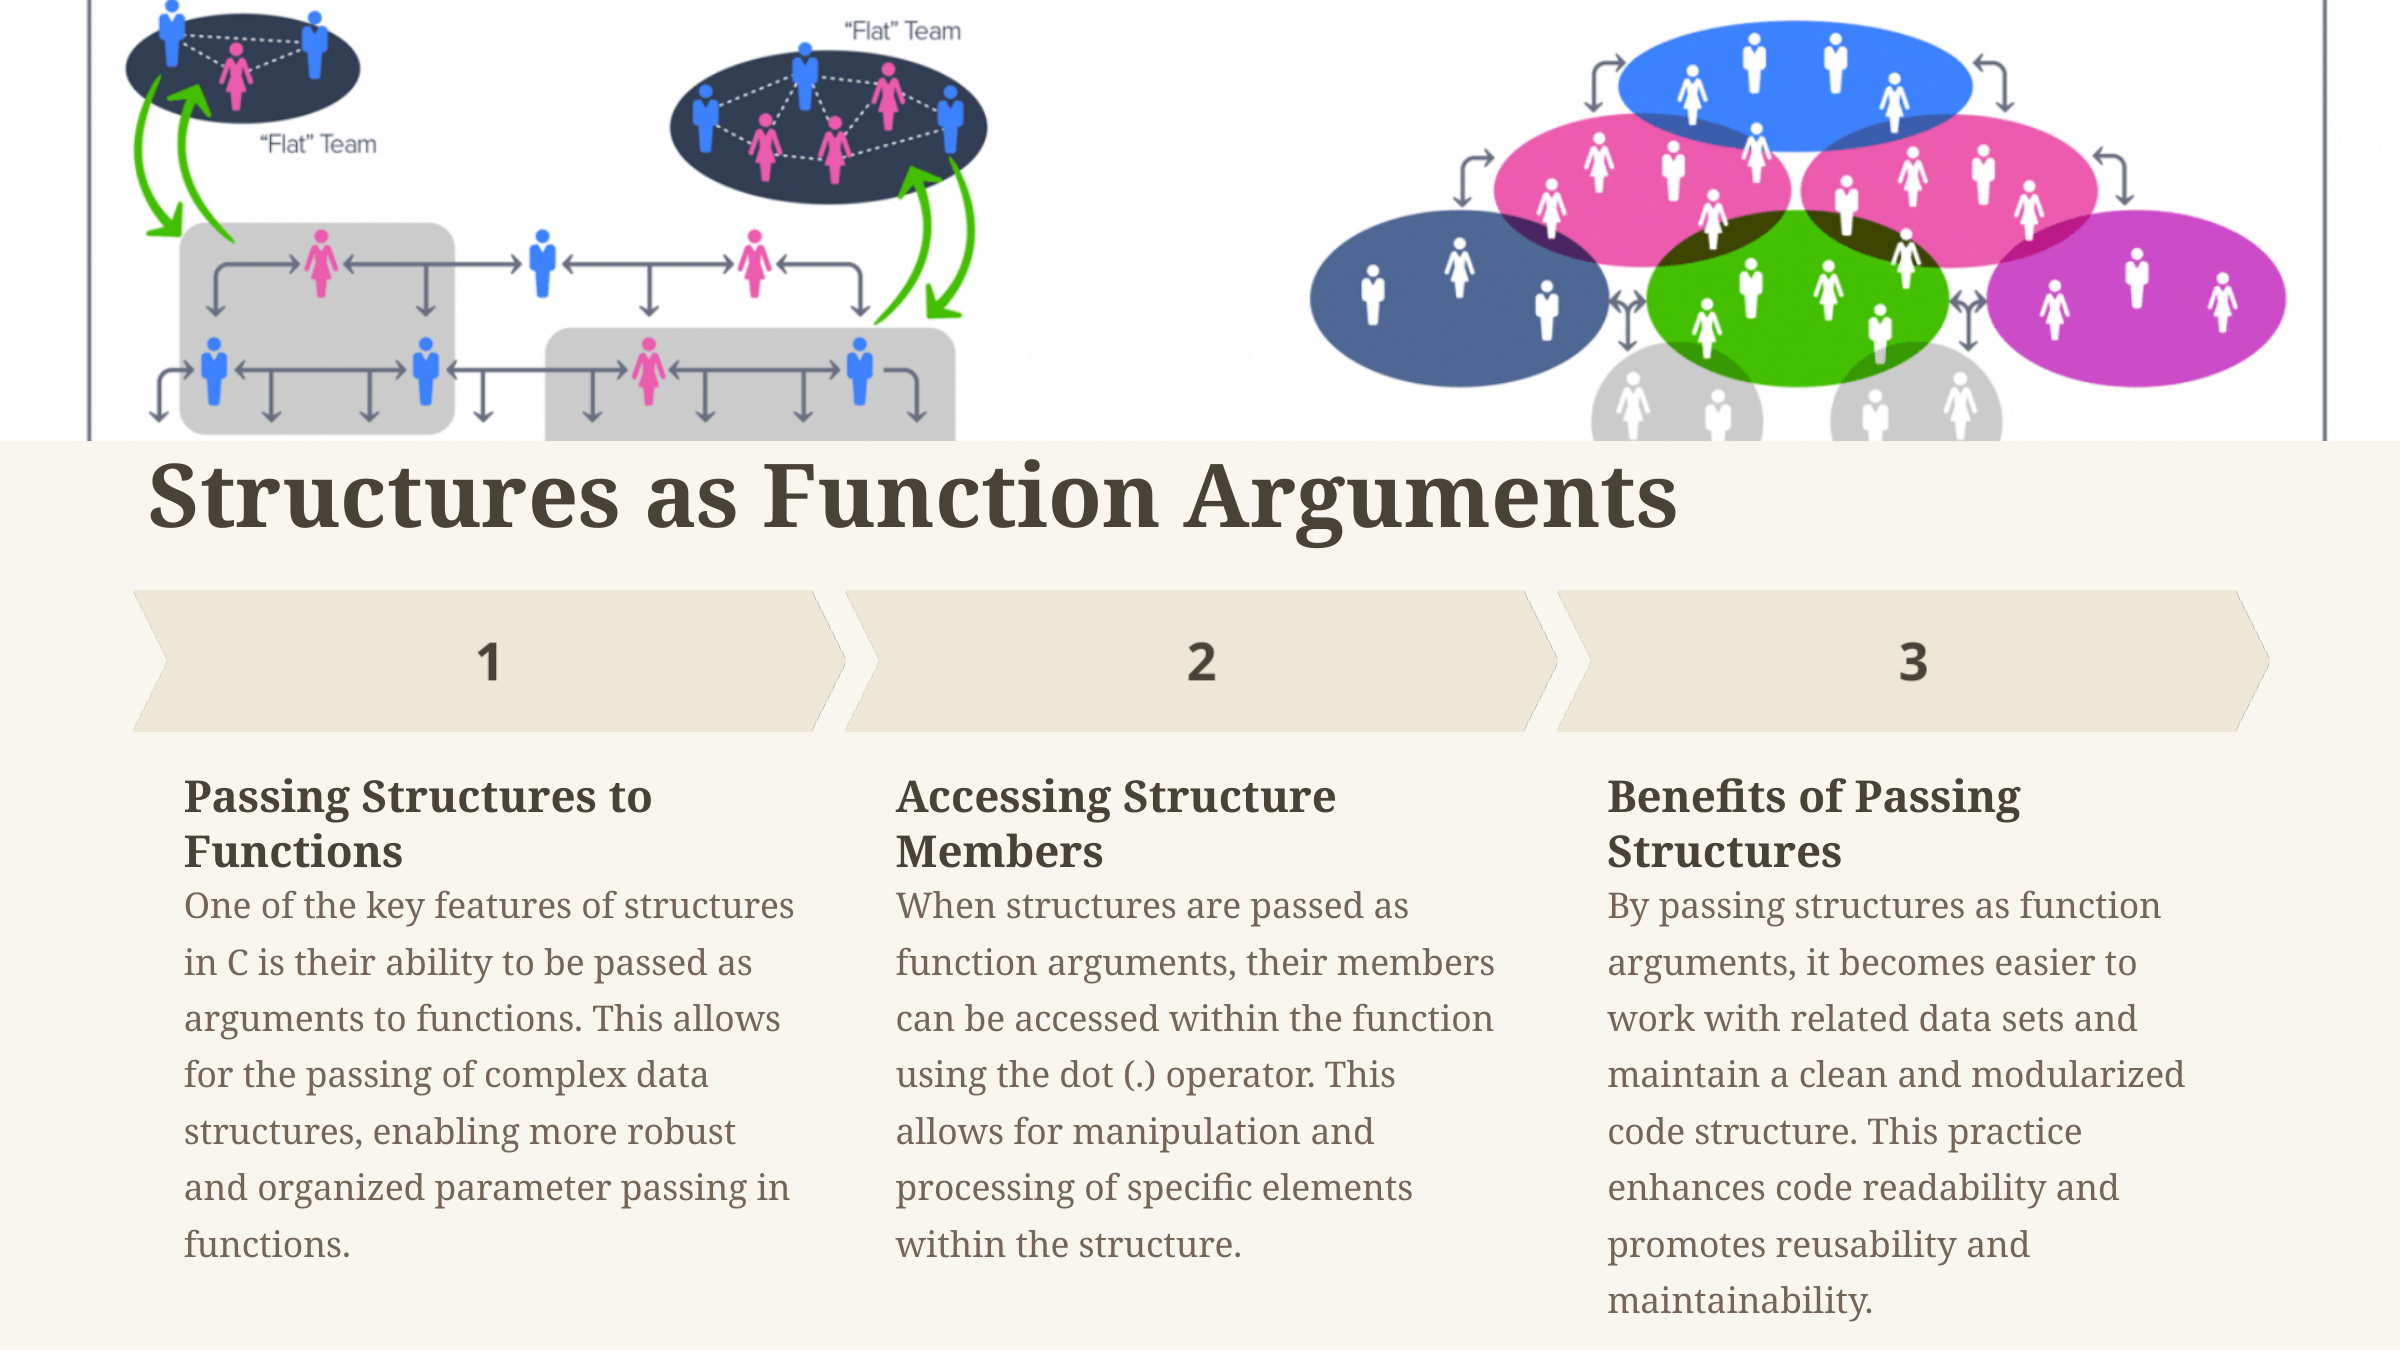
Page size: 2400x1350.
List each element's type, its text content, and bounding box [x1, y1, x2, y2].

text_box One of the key features of structures in C is their ability to be passed as arguments to functions. This allows for the passing of complex data structures, enabling more robust and organized parameter passing in functions. [169, 861, 811, 1201]
text_box Structures as Function Arguments [133, 441, 1625, 538]
text_box Accessing Structure Members [880, 758, 1523, 861]
picture [0, 0, 2400, 441]
text_box When structures are passed as function arguments, their members can be accessed within the function using the dot (.) operator. This allows for manipulation and processing of specific elements within the structure. [880, 861, 1523, 1201]
text_box [0, 441, 2400, 1350]
picture [133, 590, 2270, 732]
text_box By passing structures as function arguments, it becomes easier to work with related data sets and maintain a clean and modularized code structure. This practice enhances code readability and promotes reusability and maintainability. [1592, 861, 2234, 1257]
text_box Passing Structures to Functions [169, 758, 811, 861]
text_box Benefits of Passing Structures [1592, 758, 2234, 861]
